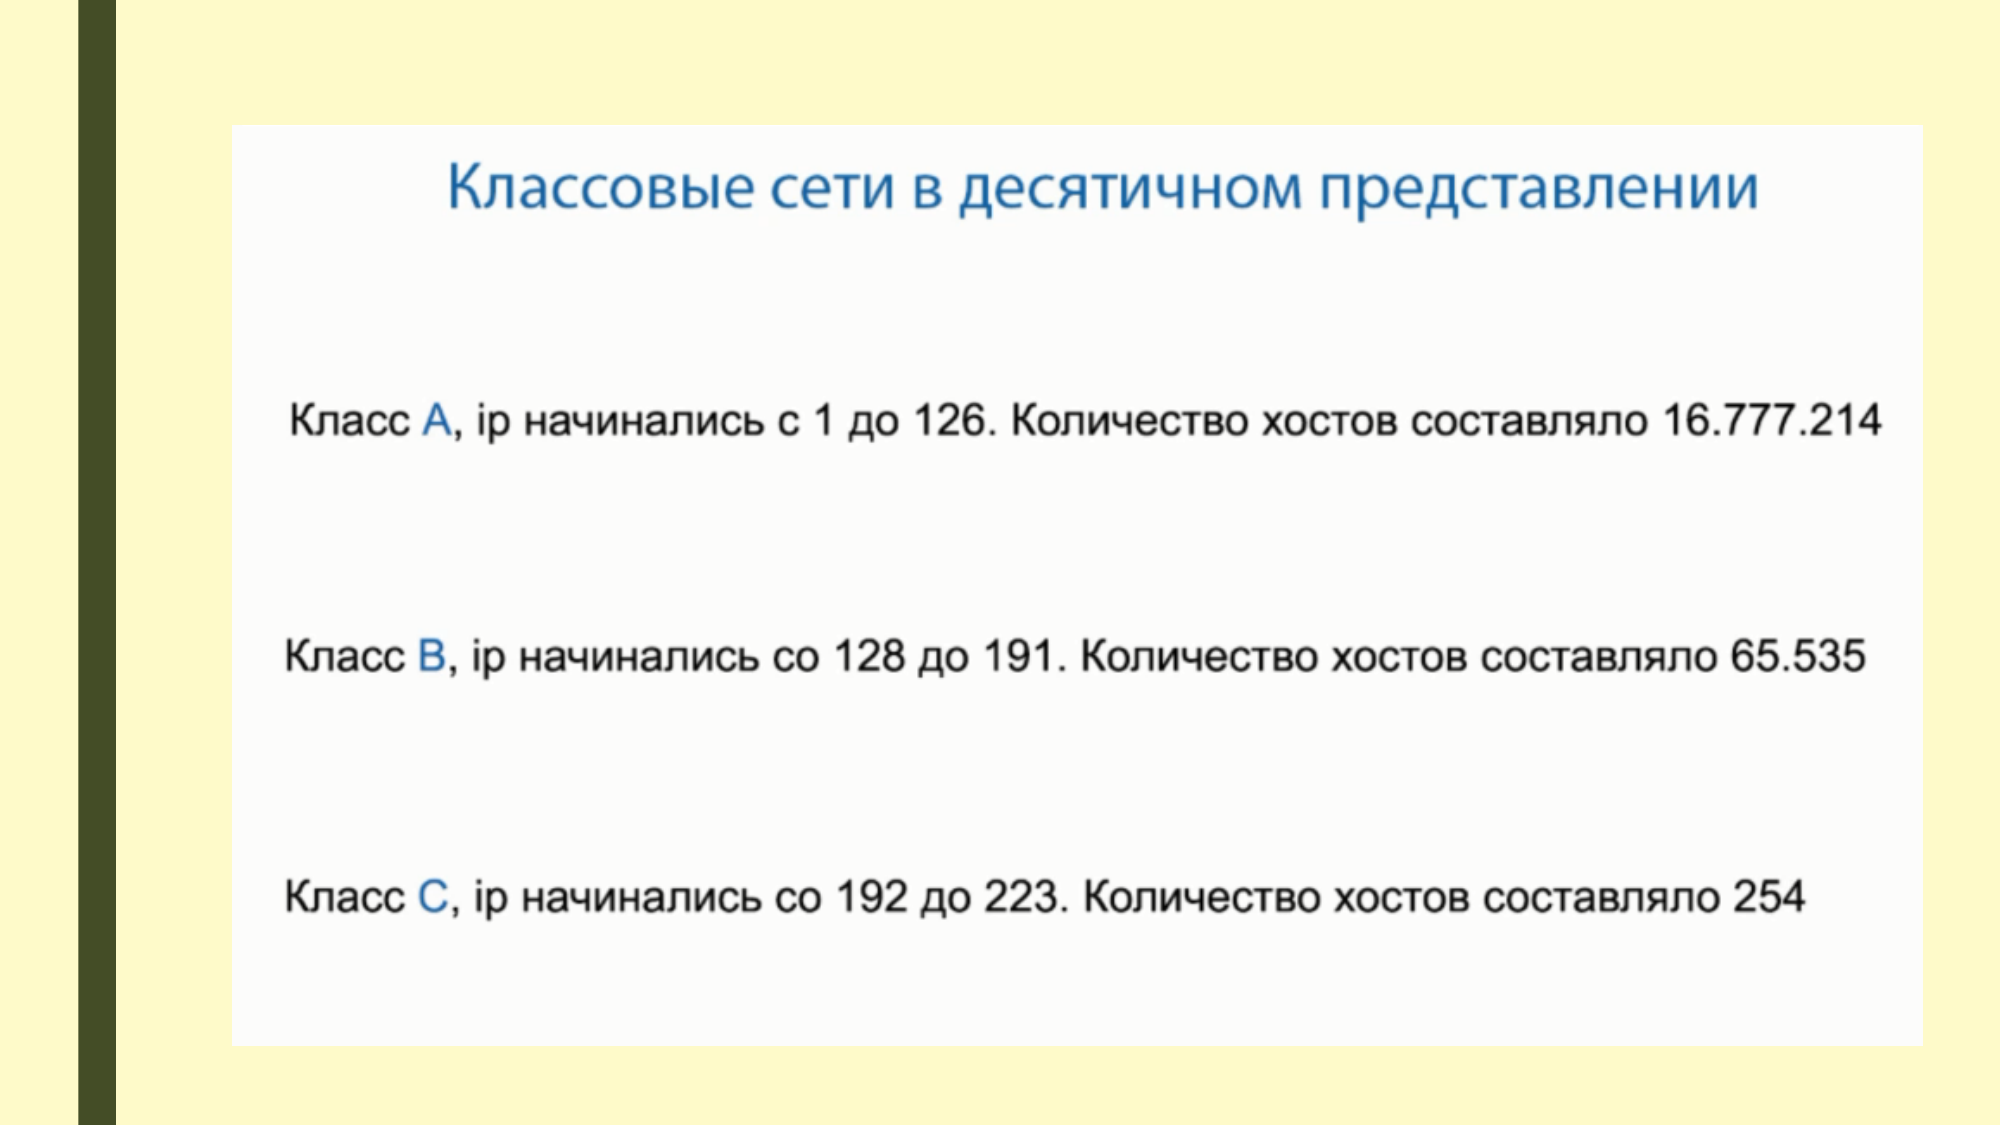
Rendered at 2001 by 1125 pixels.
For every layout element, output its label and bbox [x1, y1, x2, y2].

picture [232, 125, 1923, 1046]
